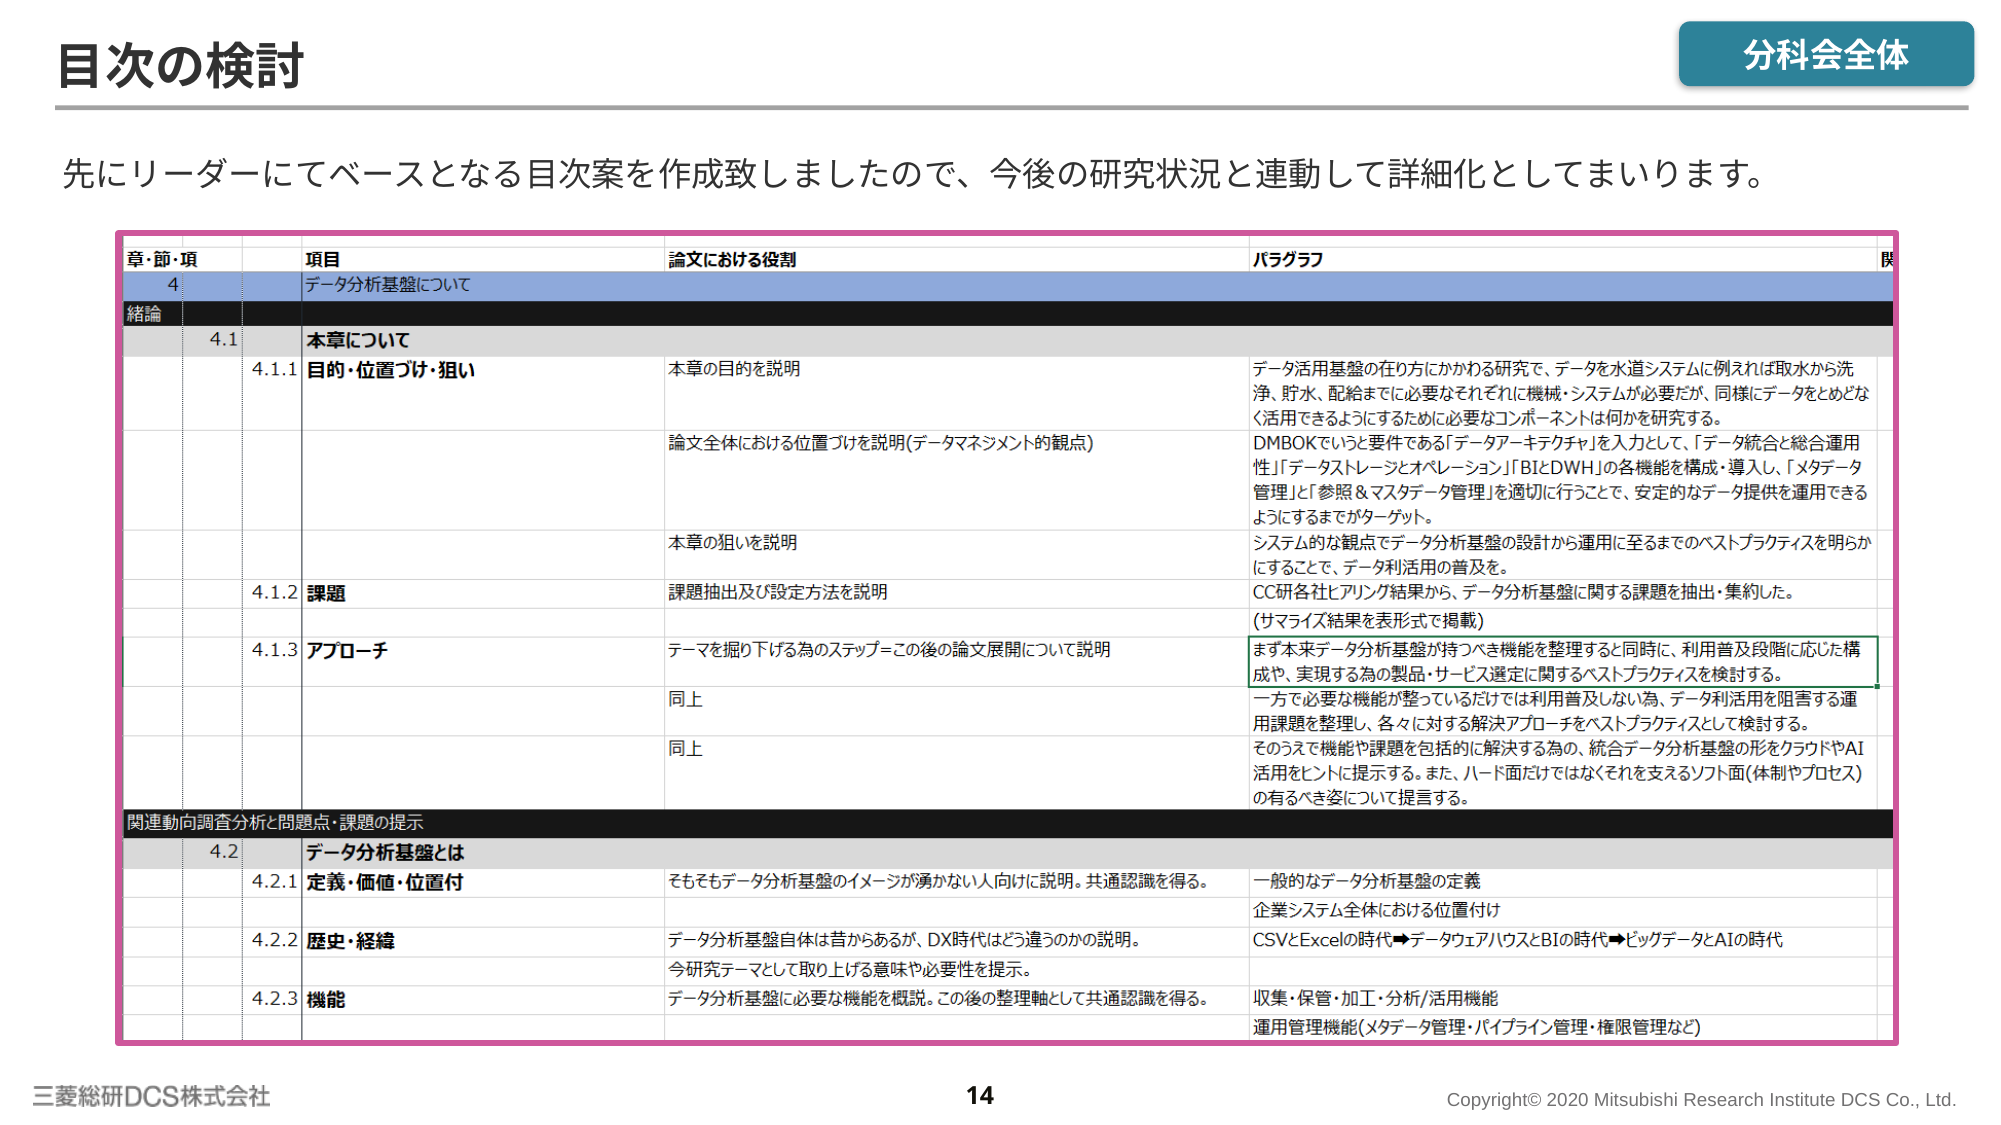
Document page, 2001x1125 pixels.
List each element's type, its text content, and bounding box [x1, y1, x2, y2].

title 目次の検討 [55, 36, 1960, 102]
slide_number 13 [878, 1066, 1081, 1125]
picture [33, 1085, 270, 1107]
list 先にリーダーにてベースとなる目次案を作成致しましたので、今後の研究状況と連動して詳細化としてまいります。 [55, 145, 1947, 211]
text_box 分科会全体 [1678, 20, 1976, 87]
picture [121, 236, 1894, 1041]
